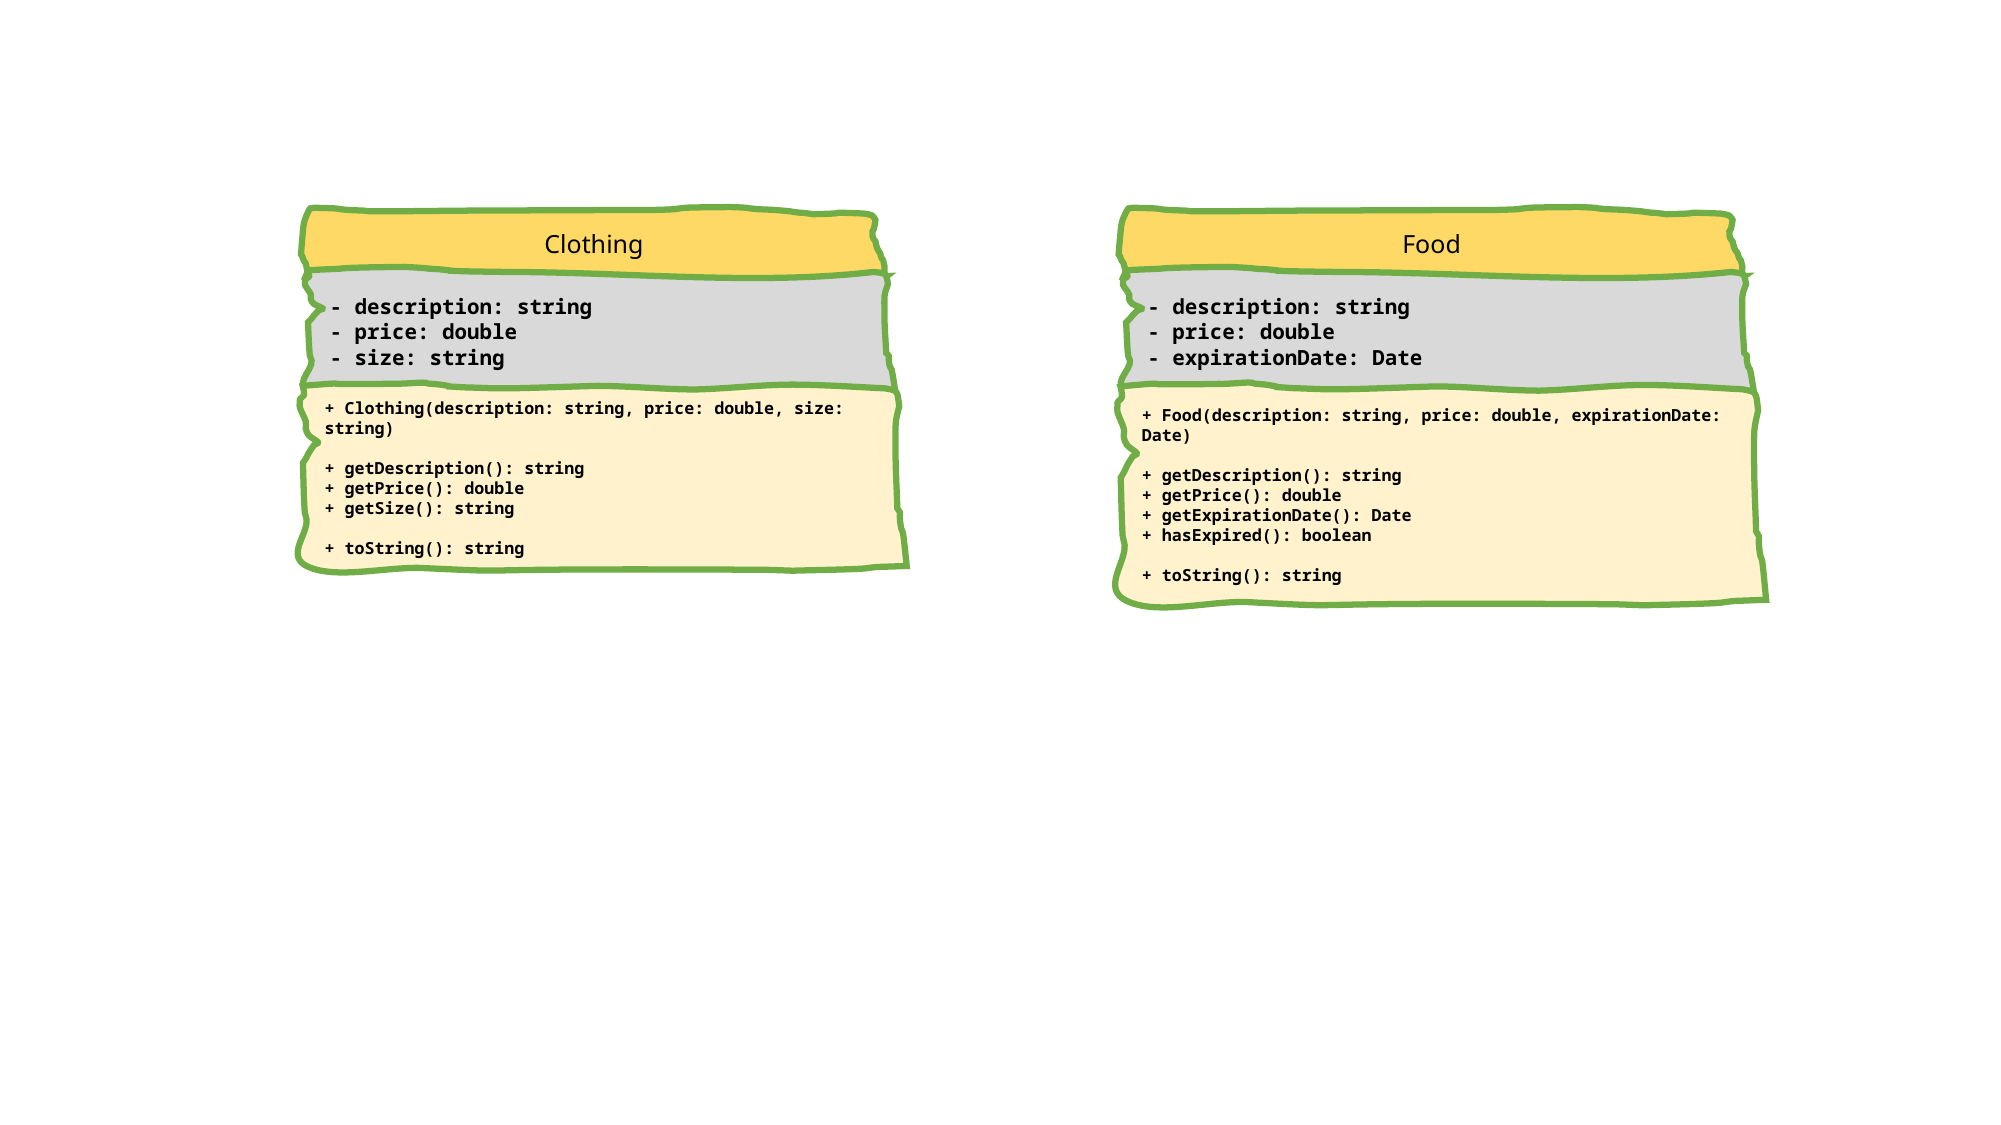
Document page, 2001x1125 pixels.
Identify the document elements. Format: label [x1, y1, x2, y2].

text_box [1115, 207, 1767, 608]
text_box [297, 207, 907, 573]
